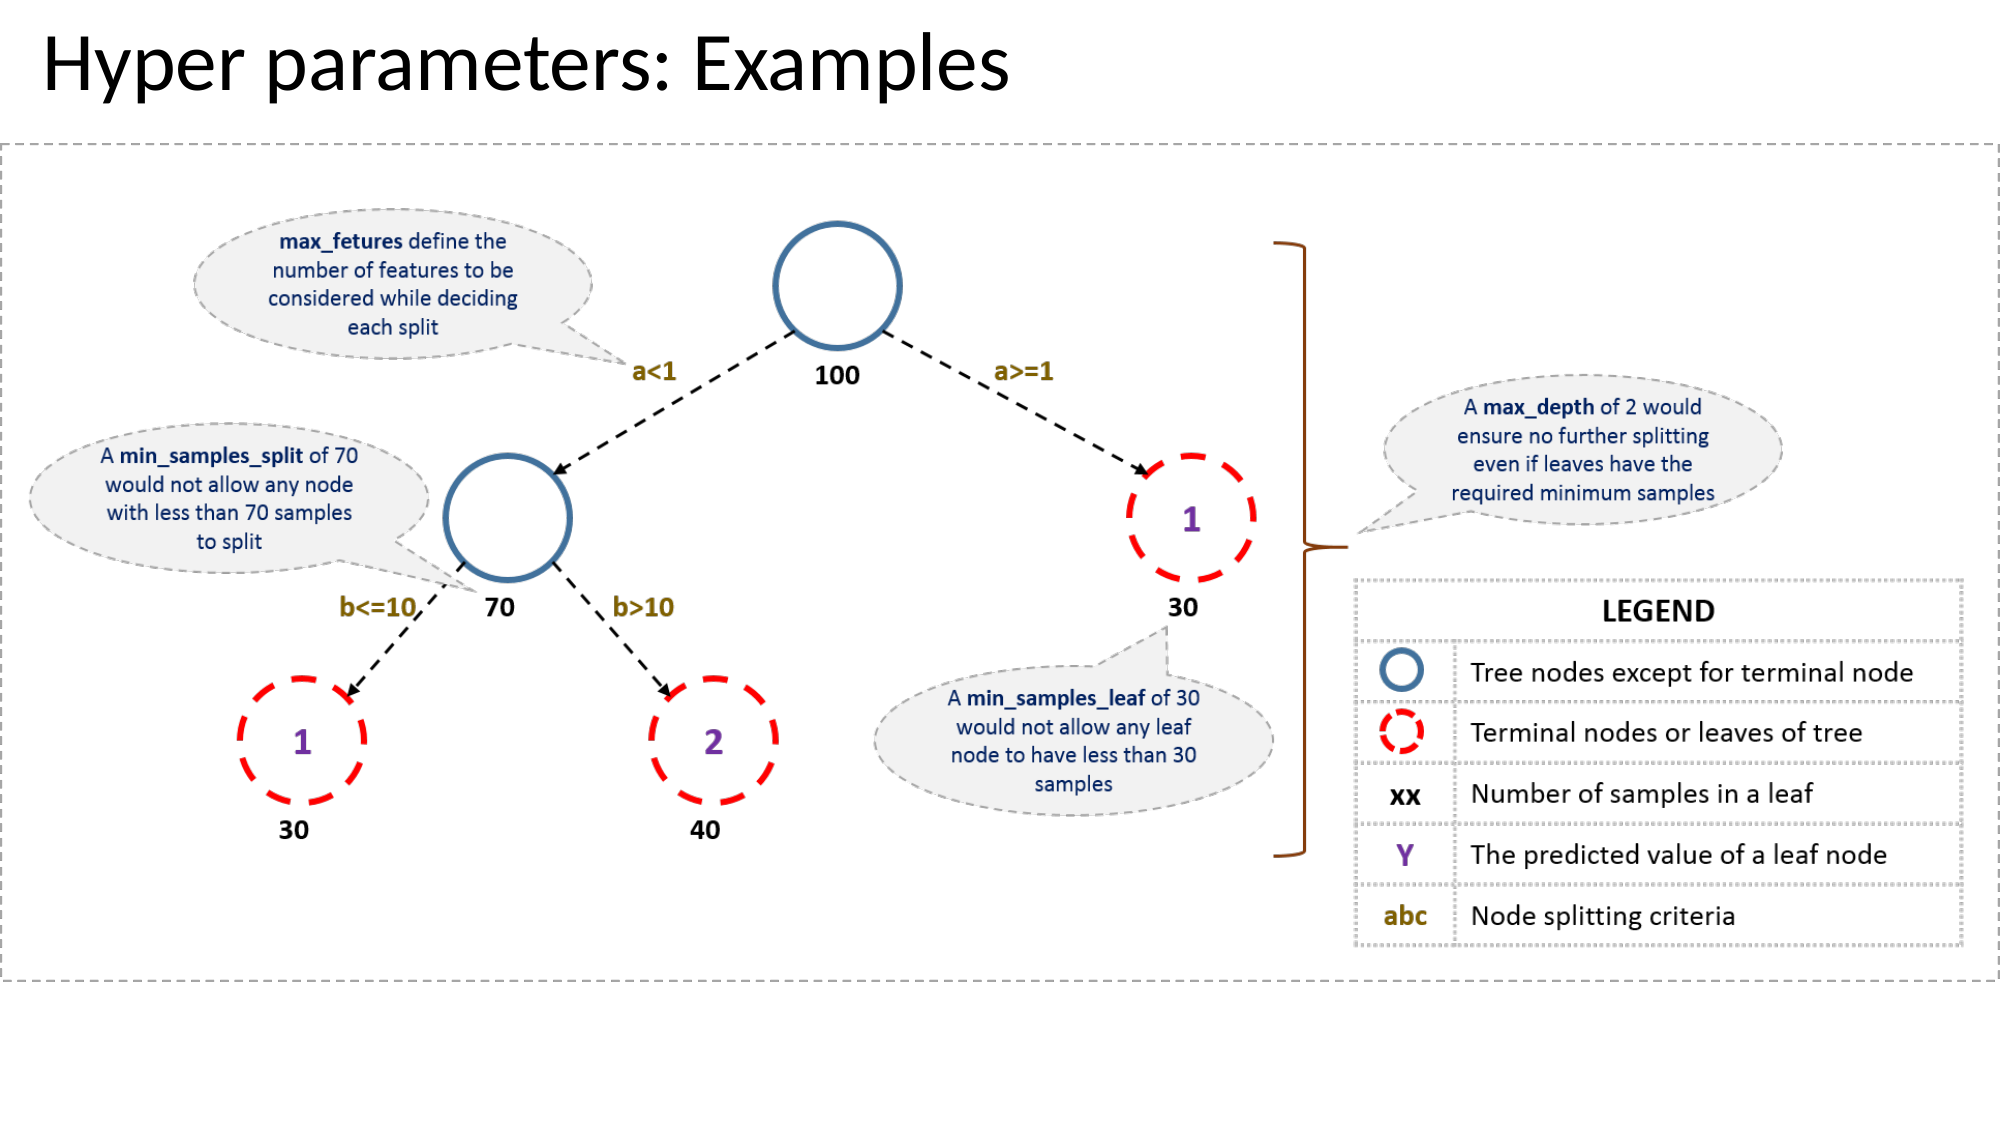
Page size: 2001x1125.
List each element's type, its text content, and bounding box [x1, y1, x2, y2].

picture [0, 143, 2000, 982]
text_box Hyper parameters: Examples [27, 0, 1428, 115]
